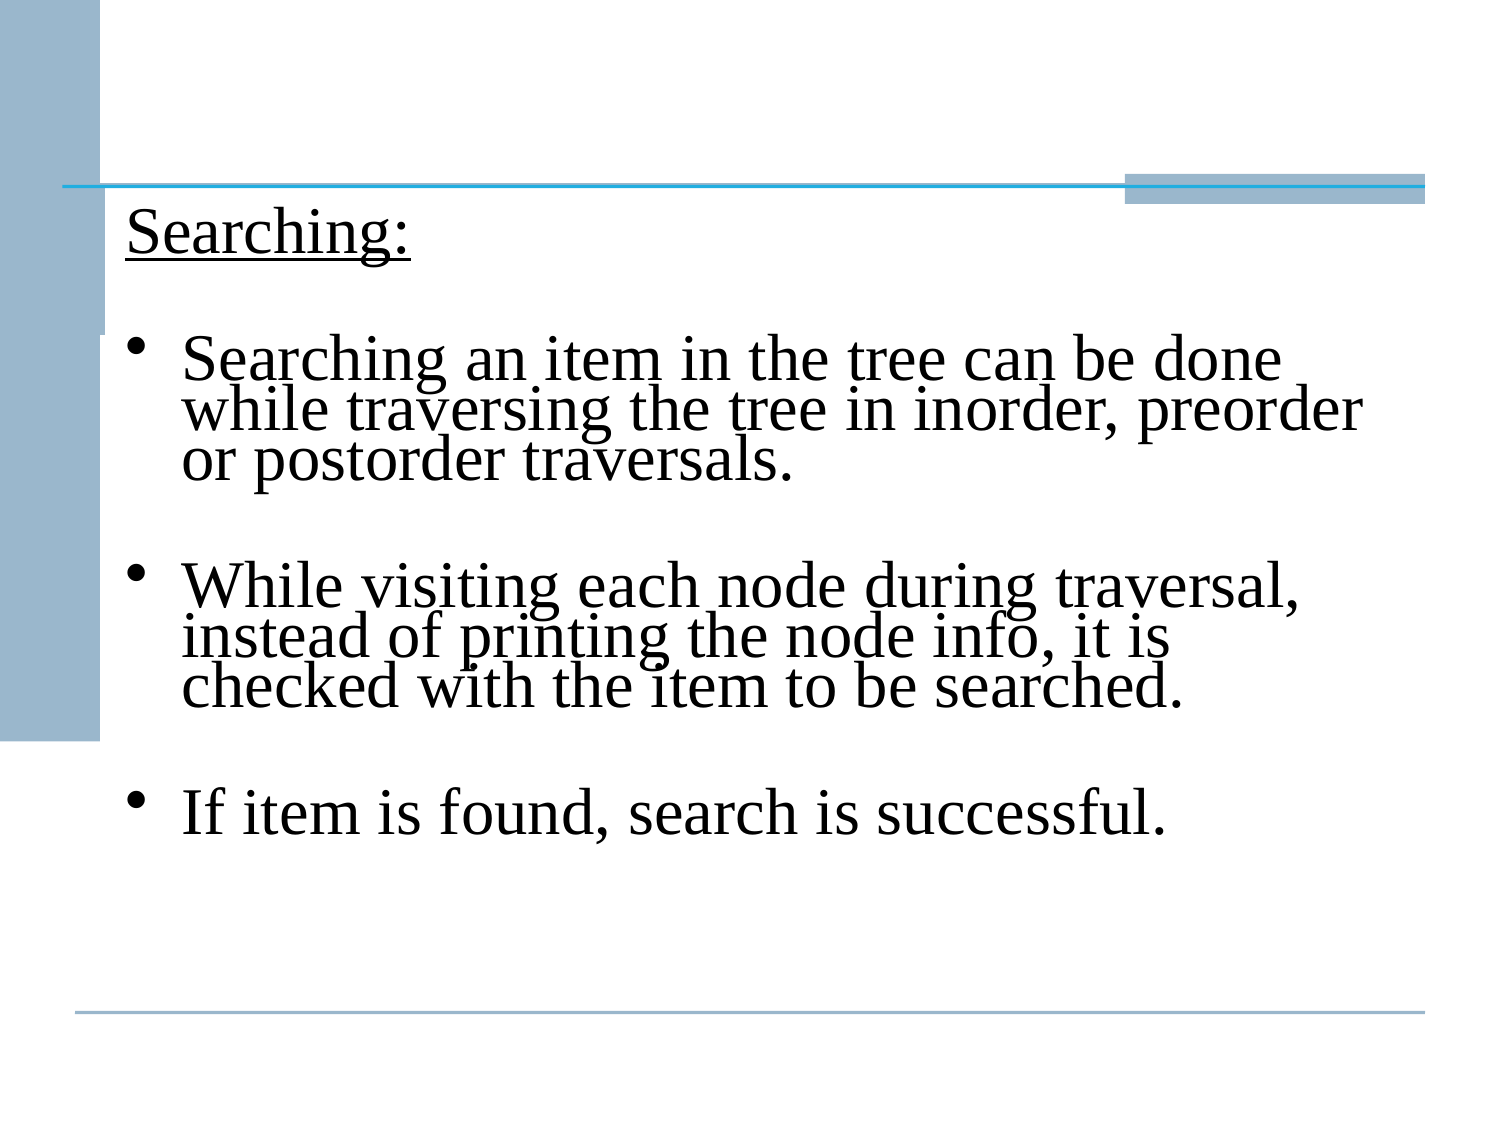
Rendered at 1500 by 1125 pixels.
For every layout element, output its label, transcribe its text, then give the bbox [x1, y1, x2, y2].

list Searching: Searching an item in the tree can be done while traversing the tree in inorder, preorder or postorder traversals. While visiting each node during traversal, instead of printing the node info, it is checked with the item to be searched. If item is found, search is successful. [110, 209, 1419, 991]
